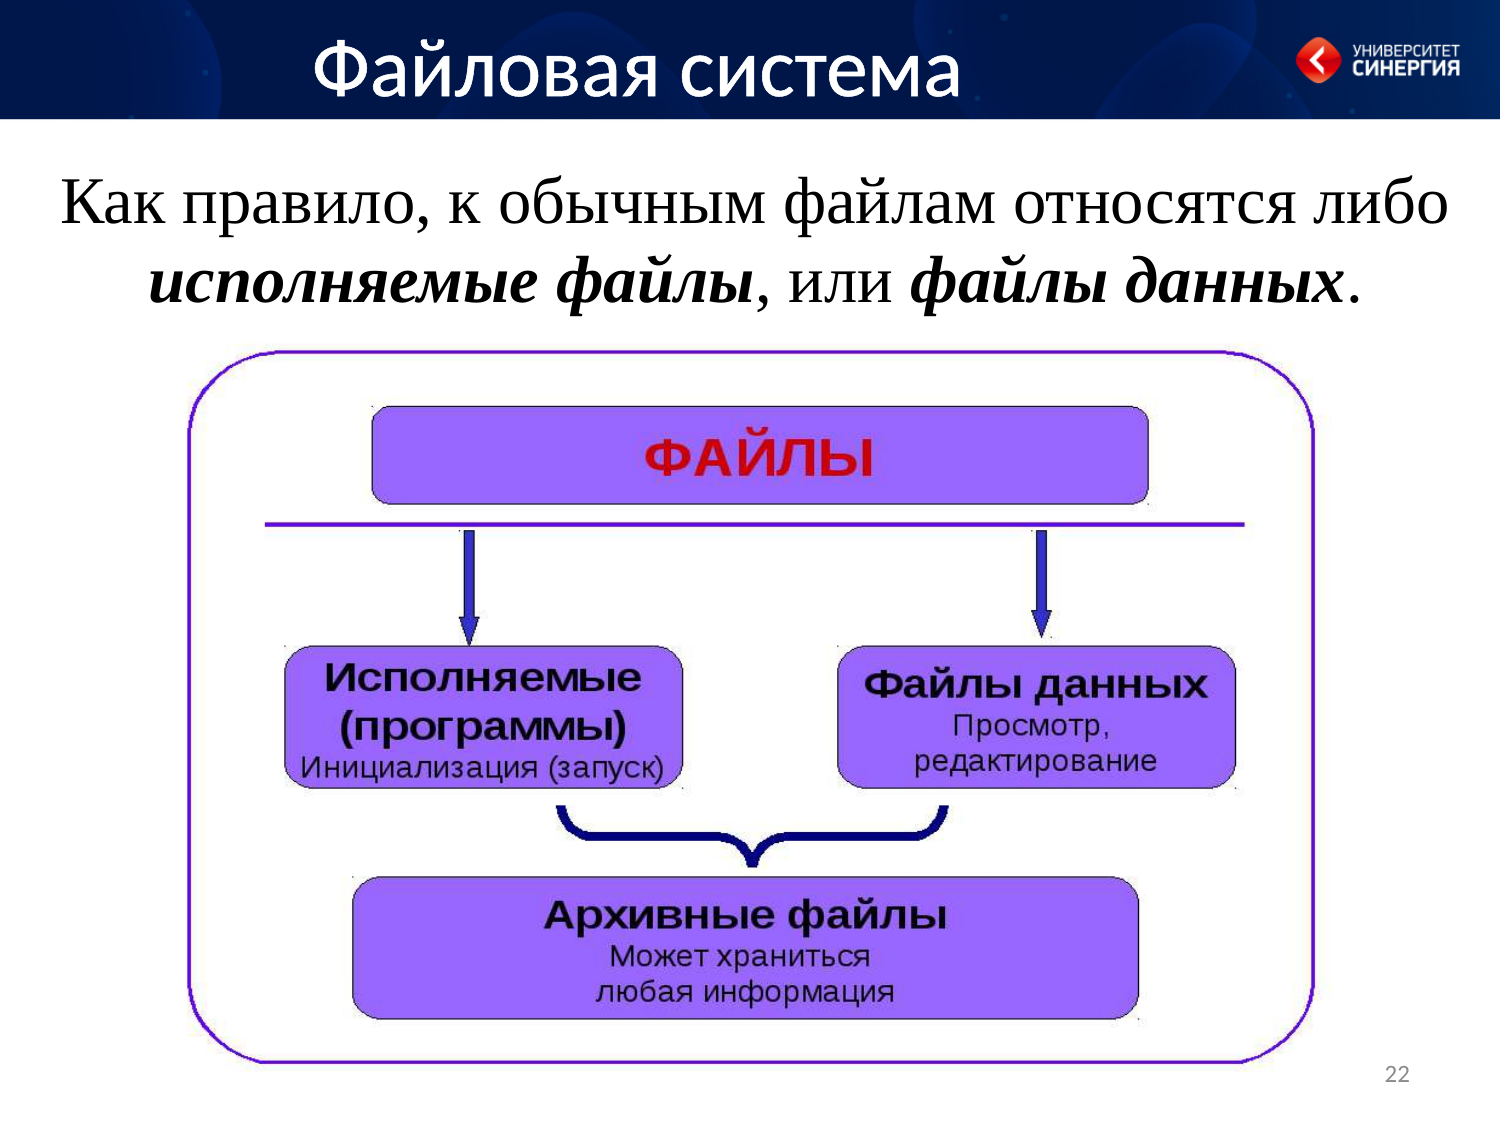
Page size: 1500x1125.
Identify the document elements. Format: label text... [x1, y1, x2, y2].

text_box Как правило, к обычным файлам относятся либо исполняемые файлы, или файлы данных. [29, 148, 1483, 324]
slide_number 22 [1337, 1042, 1425, 1103]
text_box Файловая система [1, 0, 1294, 126]
picture [0, 0, 1500, 1125]
